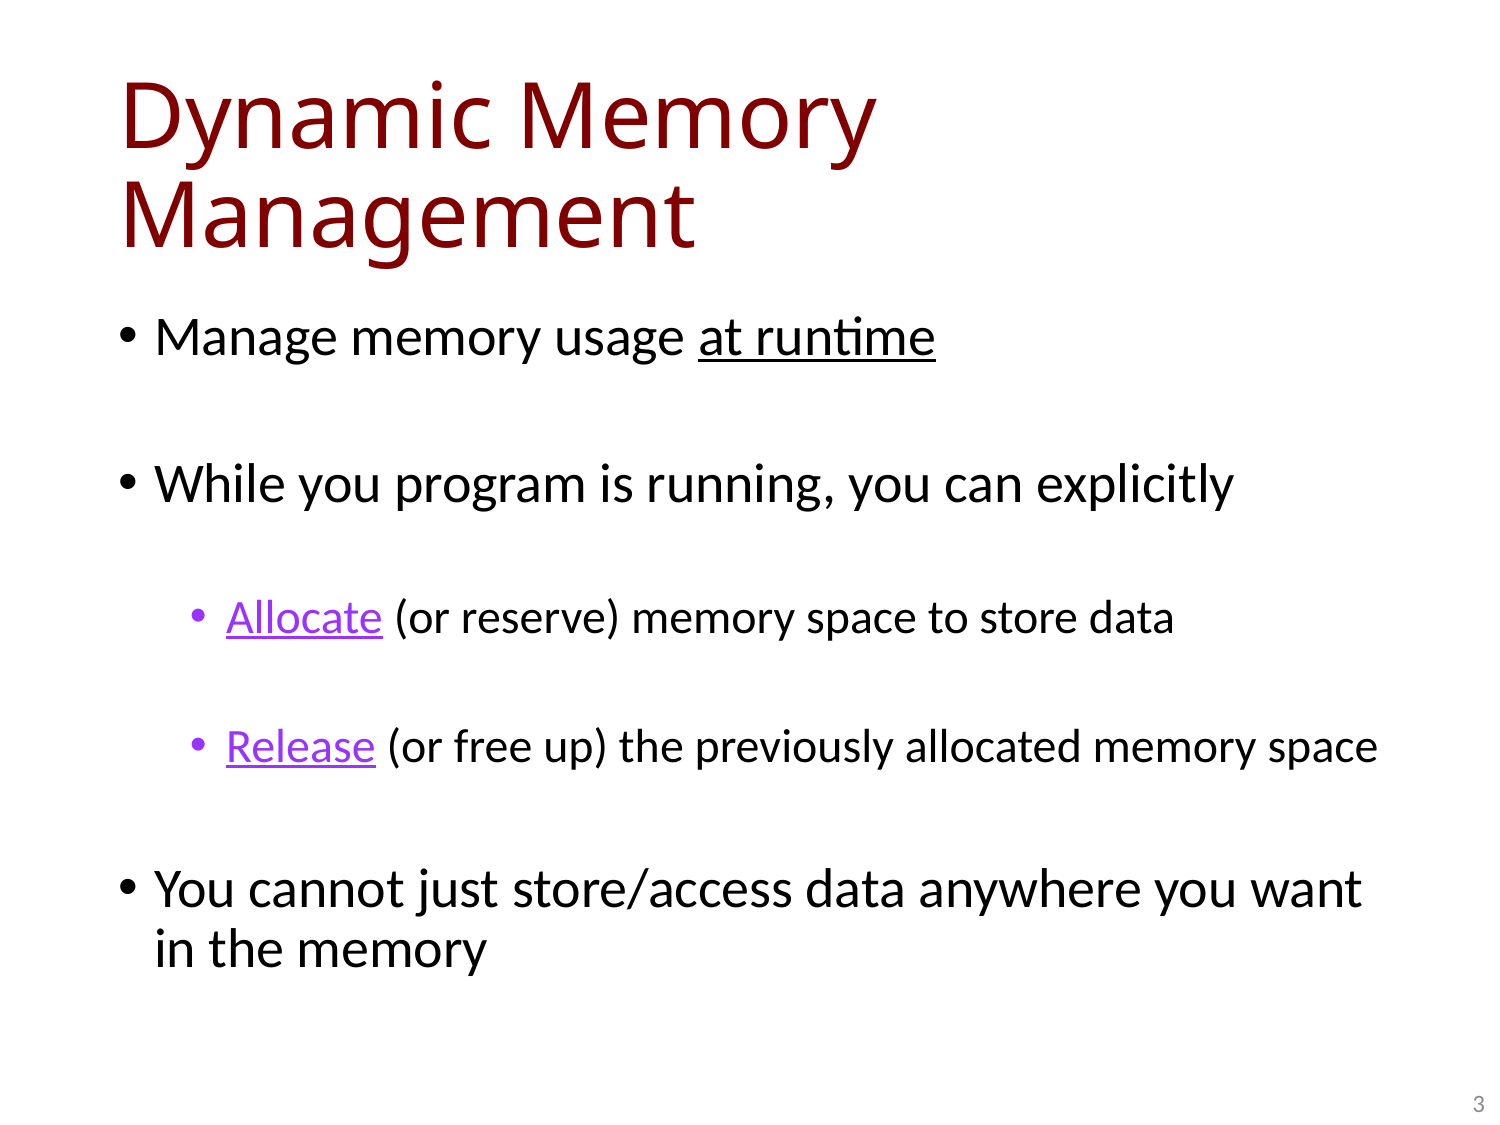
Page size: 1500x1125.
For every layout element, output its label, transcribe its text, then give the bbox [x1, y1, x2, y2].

title Dynamic Memory Management [103, 59, 1397, 278]
list Manage memory usage at runtime While you program is running, you can explicitly Allocate (or reserve) memory space to store data Release (or free up) the previously allocated memory space You cannot just store/access data anywhere you want in the memory [103, 299, 1397, 1014]
slide_number 3 [1162, 1065, 1500, 1125]
